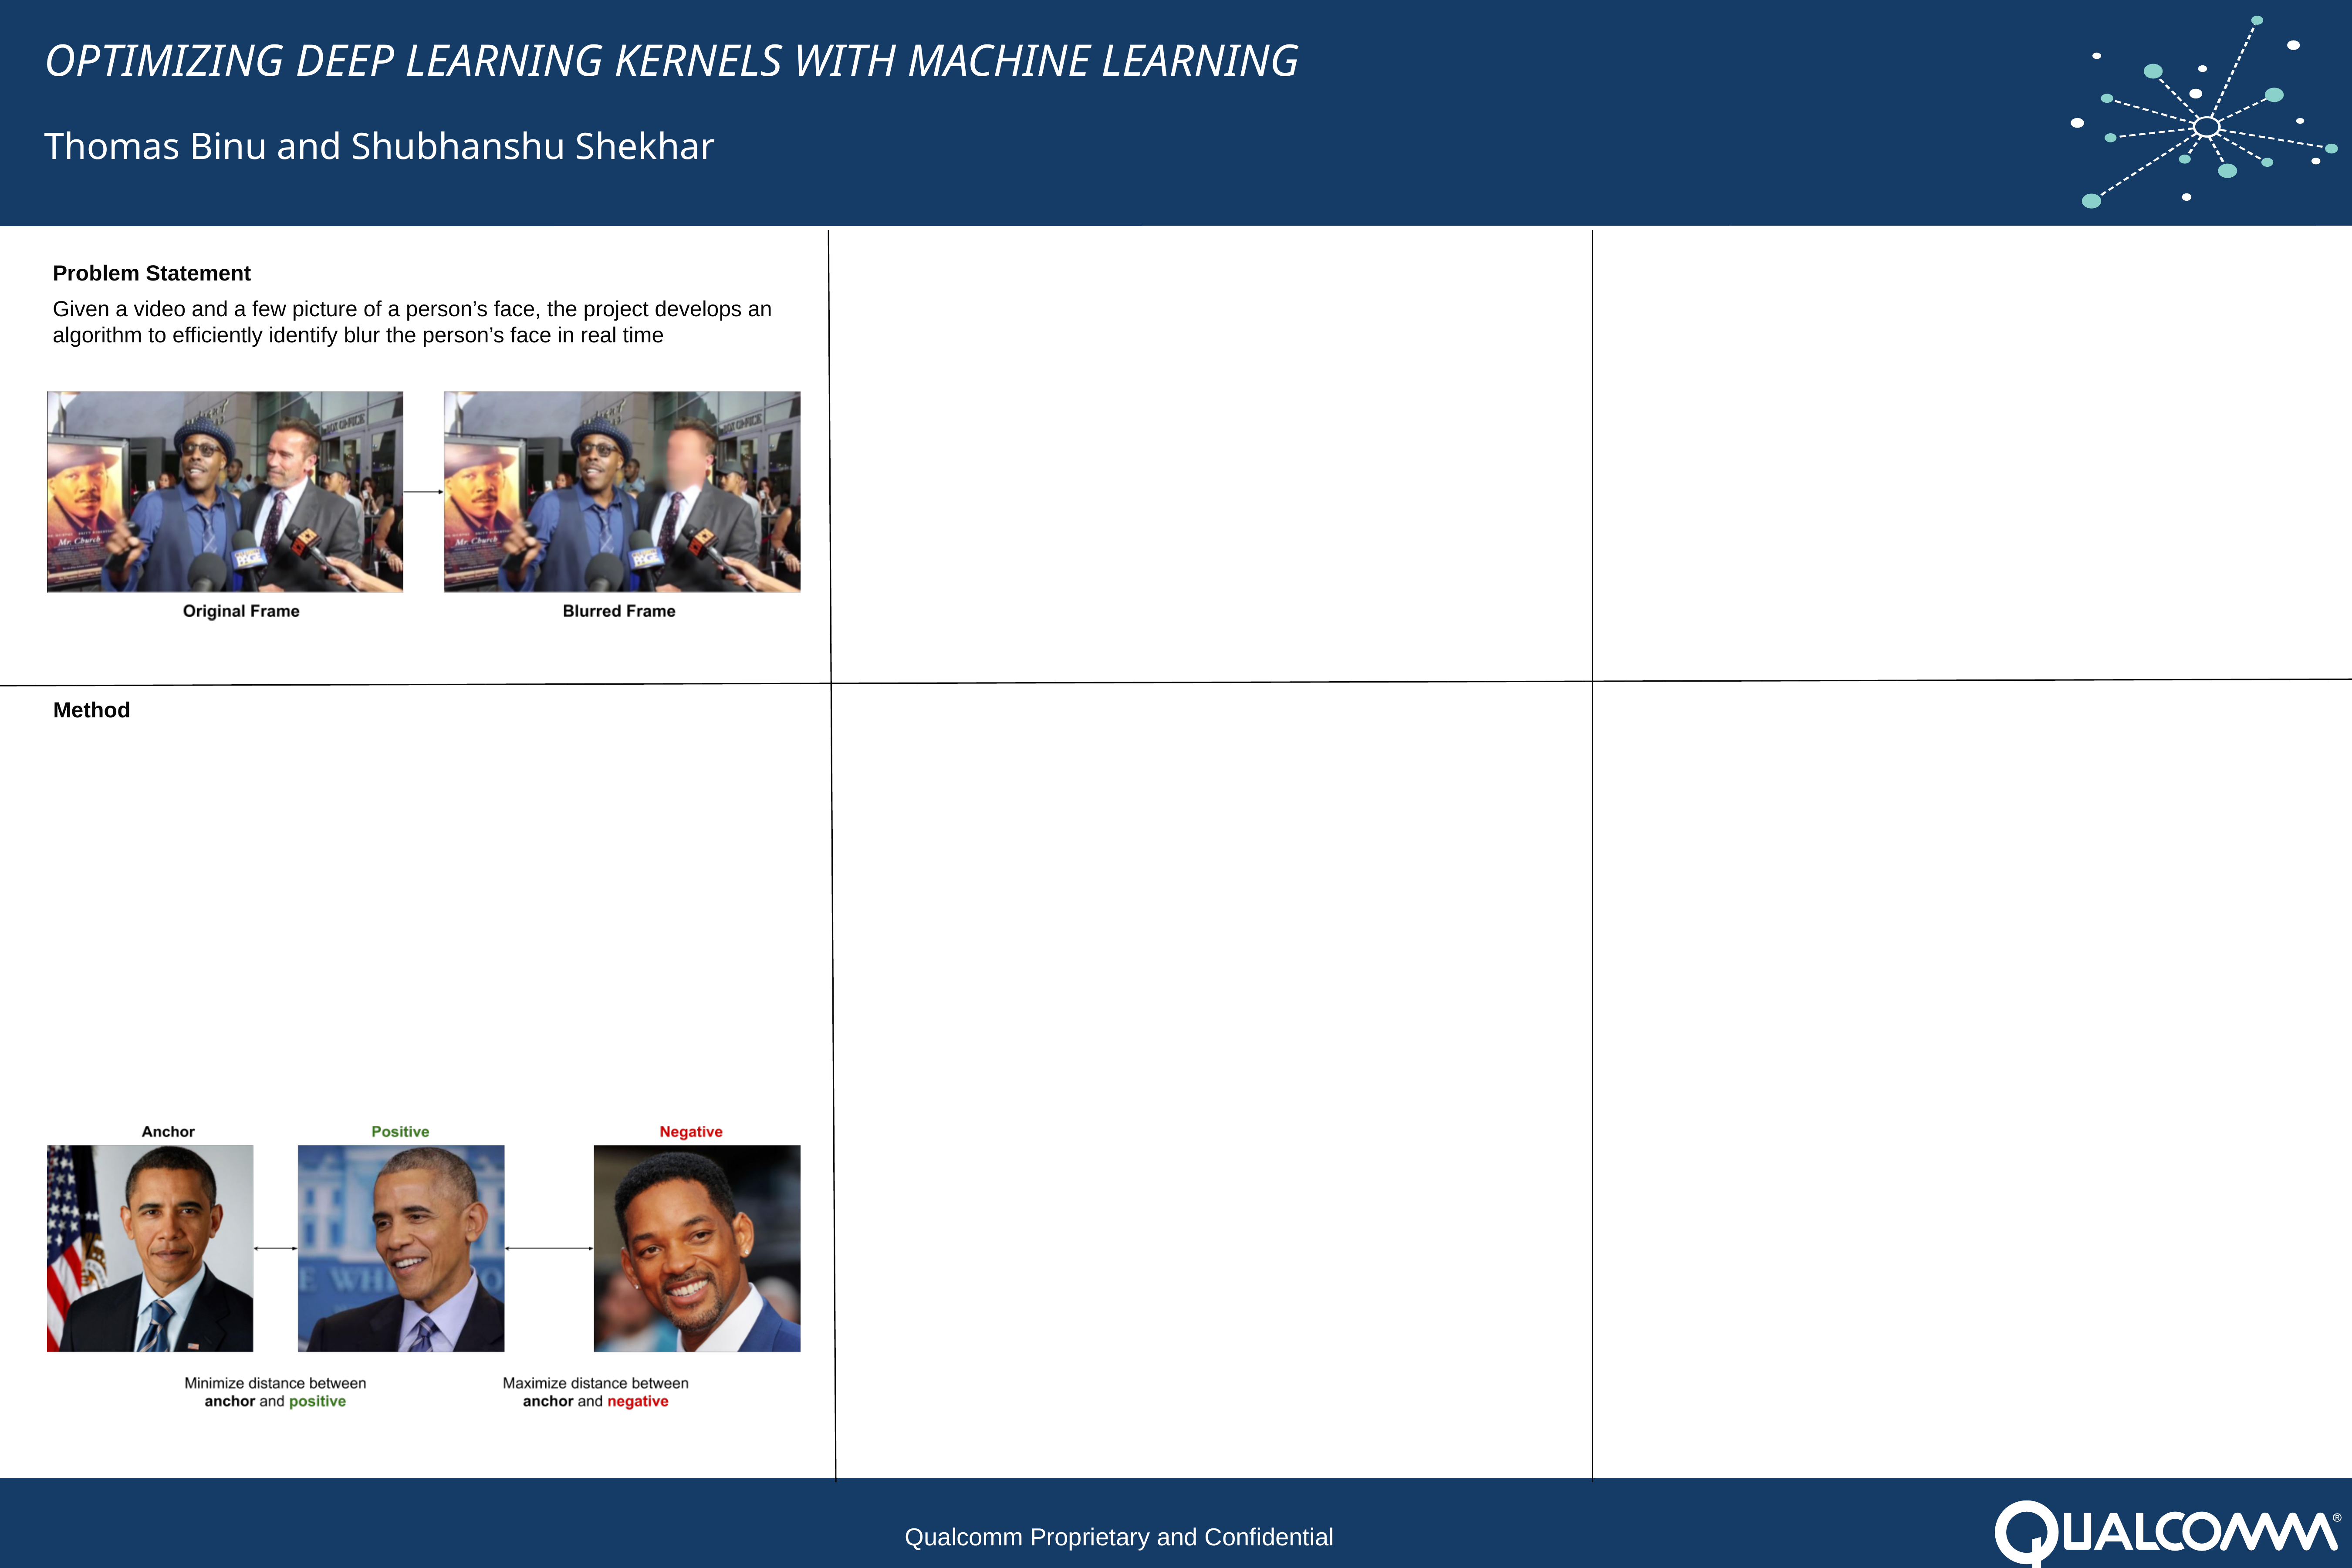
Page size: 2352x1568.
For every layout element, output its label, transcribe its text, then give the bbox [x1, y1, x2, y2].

picture [47, 1126, 801, 1410]
picture [47, 391, 801, 621]
title OPTIMIZING DEEP LEARNING KERNELS WITH MACHINE LEARNING Thomas Binu and Shubhanshu Shekhar [21, 47, 1548, 195]
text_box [828, 230, 836, 677]
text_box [1596, 679, 2352, 686]
text_box Given a video and a few picture of a person’s face, the project develops an algorithm to efficiently identify blur the person’s face in real time [46, 291, 780, 350]
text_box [828, 691, 836, 1483]
text_box Problem Statement [46, 256, 554, 289]
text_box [0, 679, 1590, 686]
text_box Method [47, 693, 137, 725]
